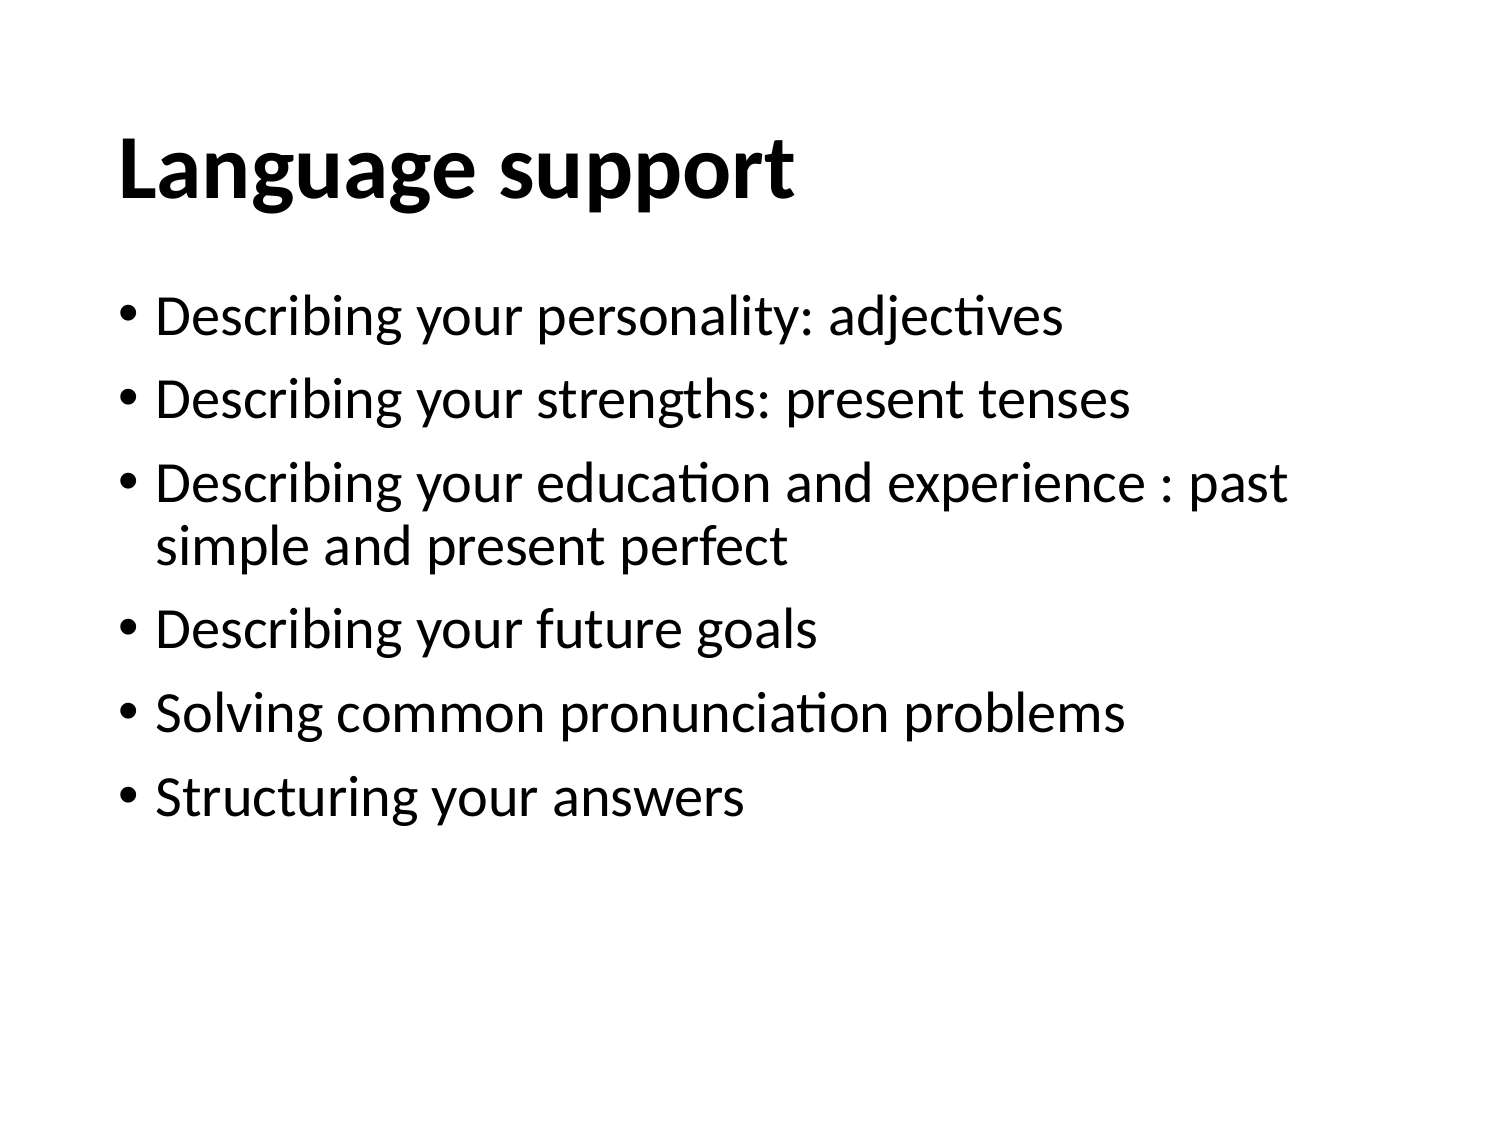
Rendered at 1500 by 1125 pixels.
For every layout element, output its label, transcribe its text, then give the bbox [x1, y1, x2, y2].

title Language support [103, 59, 1397, 277]
list Describing your personality: adjectives Describing your strengths: present tenses Describing your education and experience : past simple and present perfect Describing your future goals Solving common pronunciation problems Structuring your answers [103, 277, 1397, 992]
